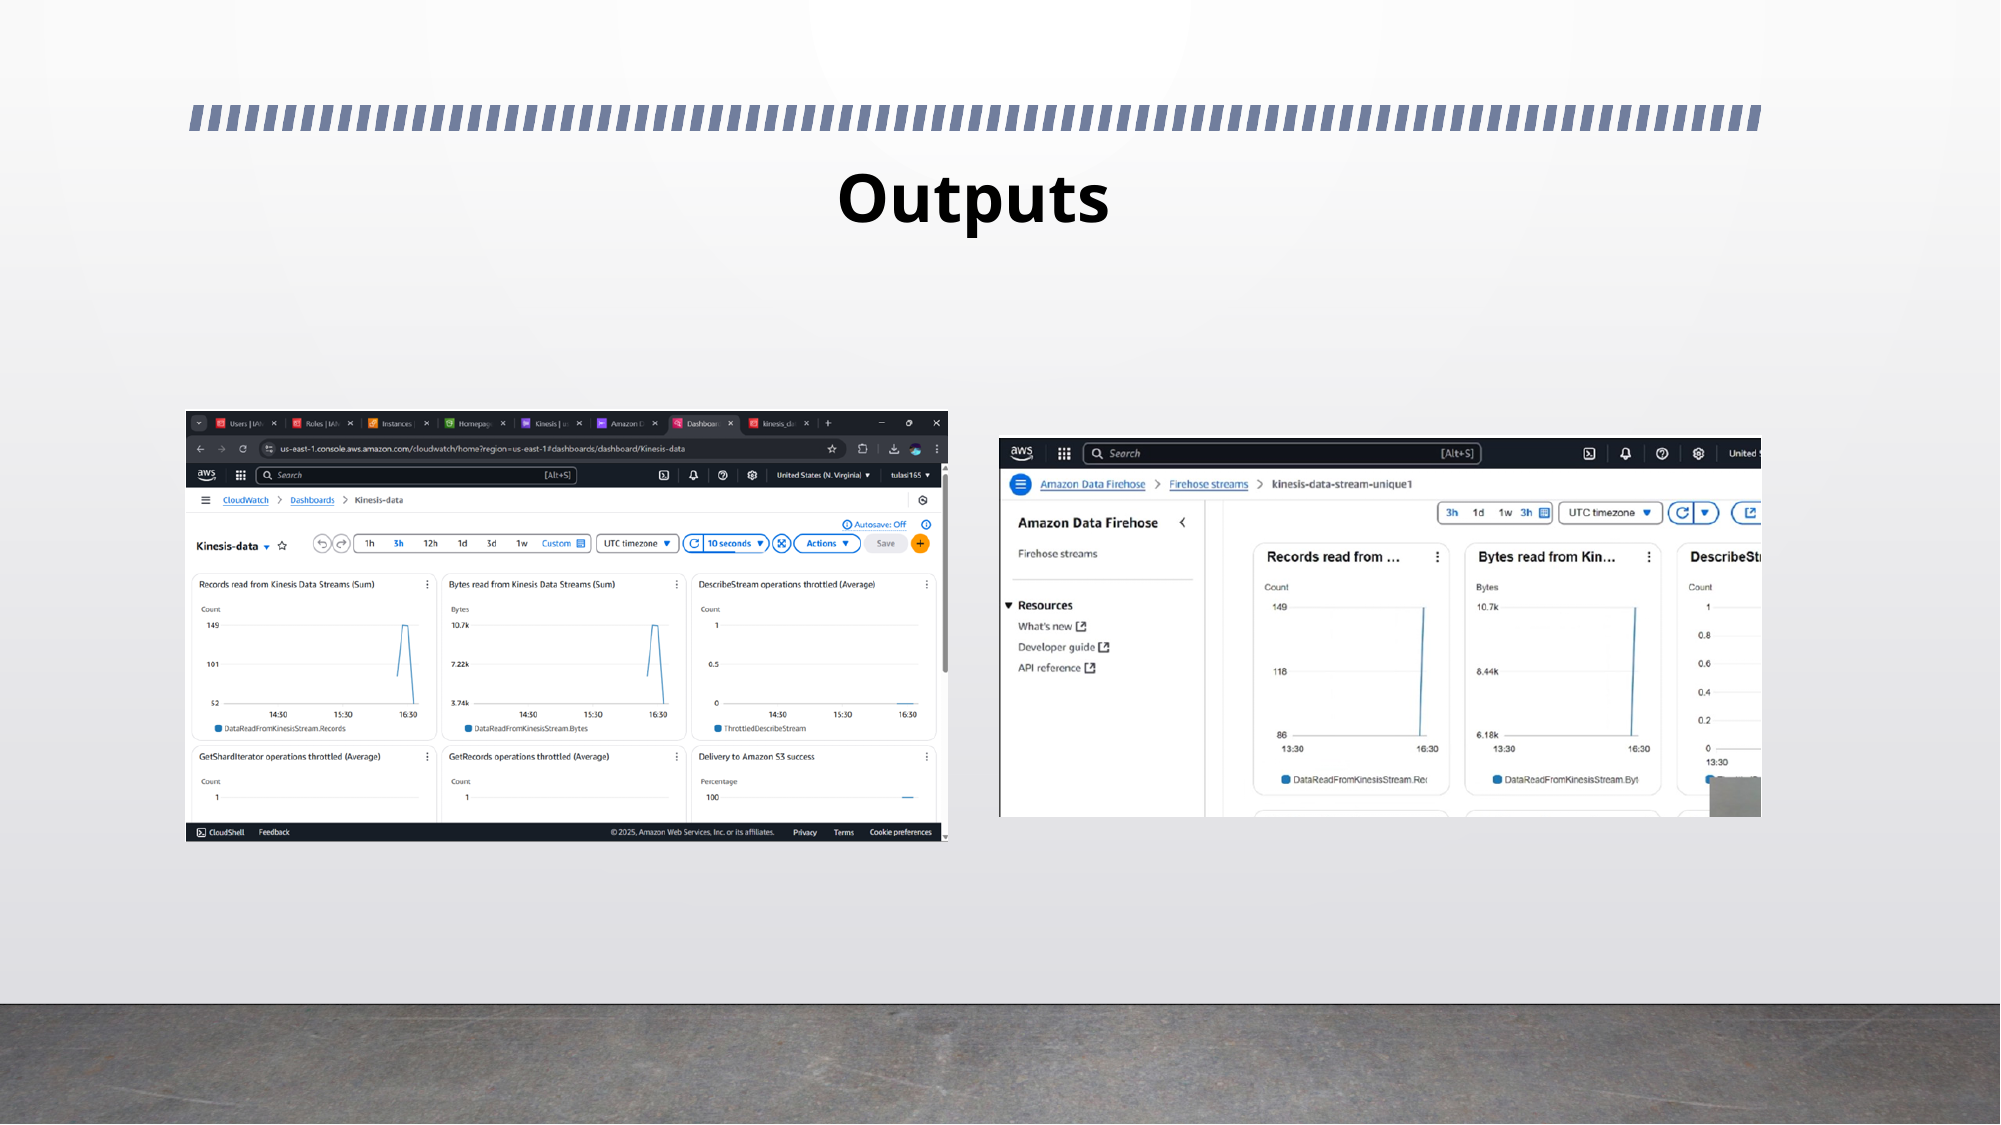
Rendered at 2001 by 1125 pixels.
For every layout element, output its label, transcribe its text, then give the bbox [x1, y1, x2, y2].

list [184, 409, 948, 842]
picture [0, 1004, 2000, 1124]
title Outputs [185, 157, 1762, 331]
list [999, 435, 1763, 817]
